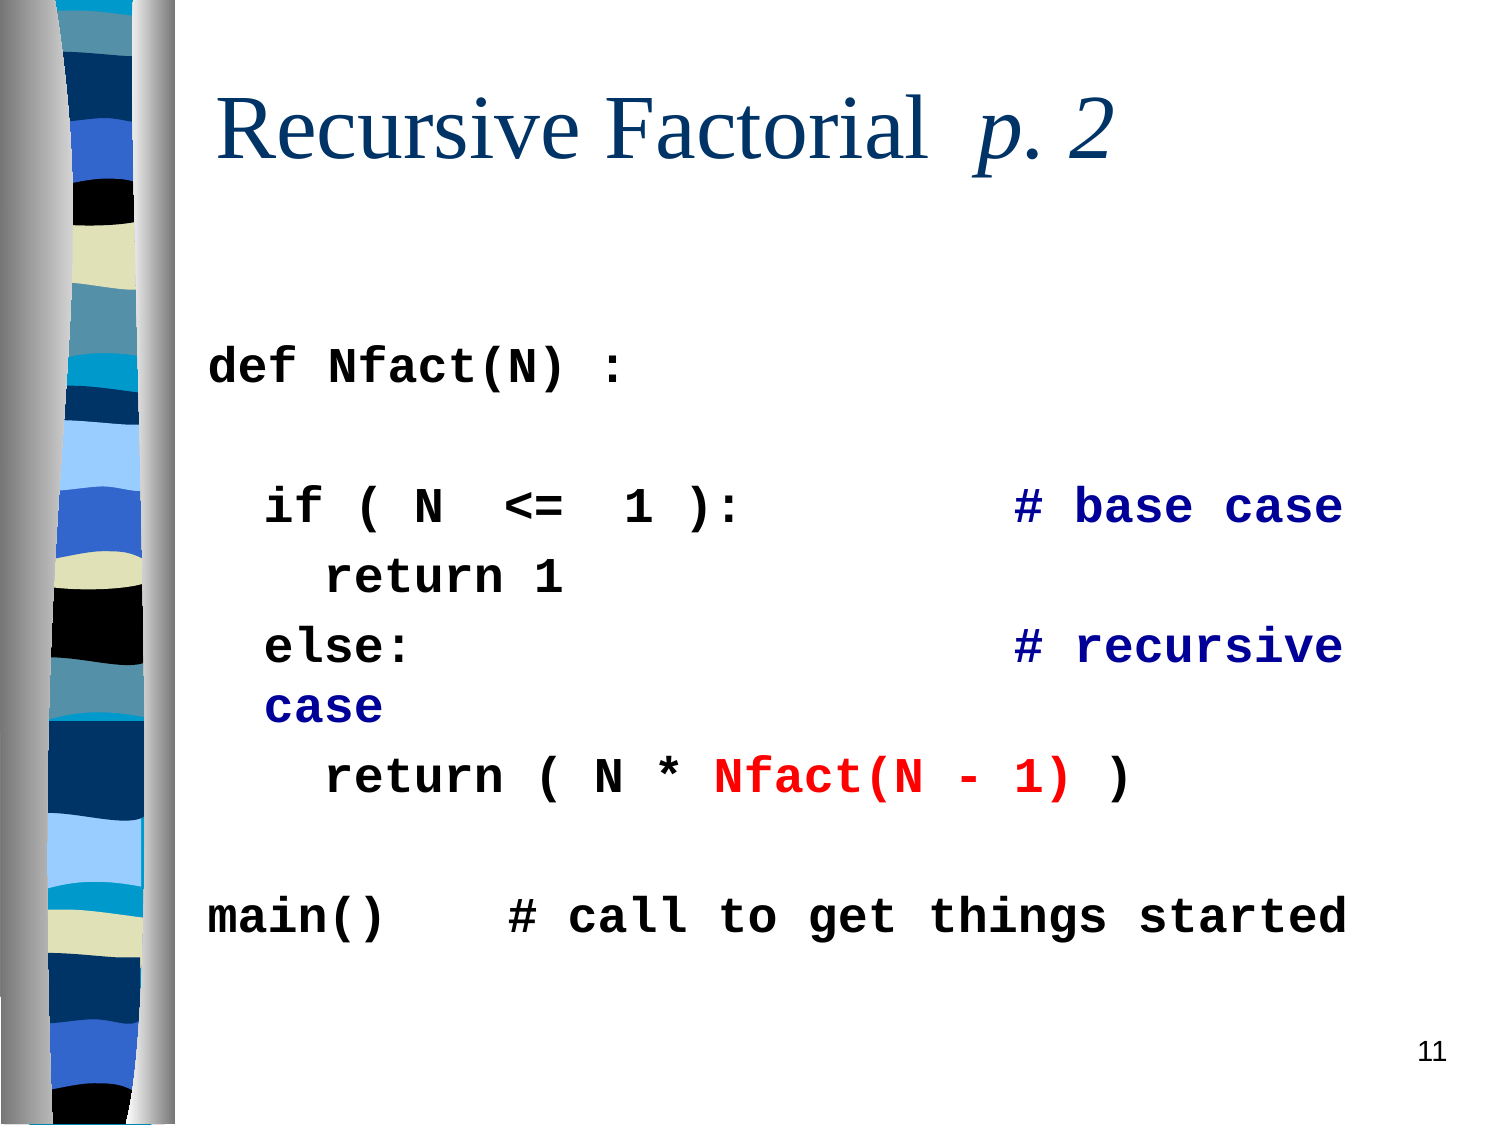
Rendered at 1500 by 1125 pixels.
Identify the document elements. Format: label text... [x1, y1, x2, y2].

list def Nfact(N) : if ( N <= 1 ): # base case return 1 else: # recursive case return ( N * Nfact(N - 1) ) main() # call to get things started [192, 324, 1468, 1000]
slide_number 11 [1149, 1024, 1463, 1101]
title Recursive Factorial p. 2 [200, 32, 1475, 211]
